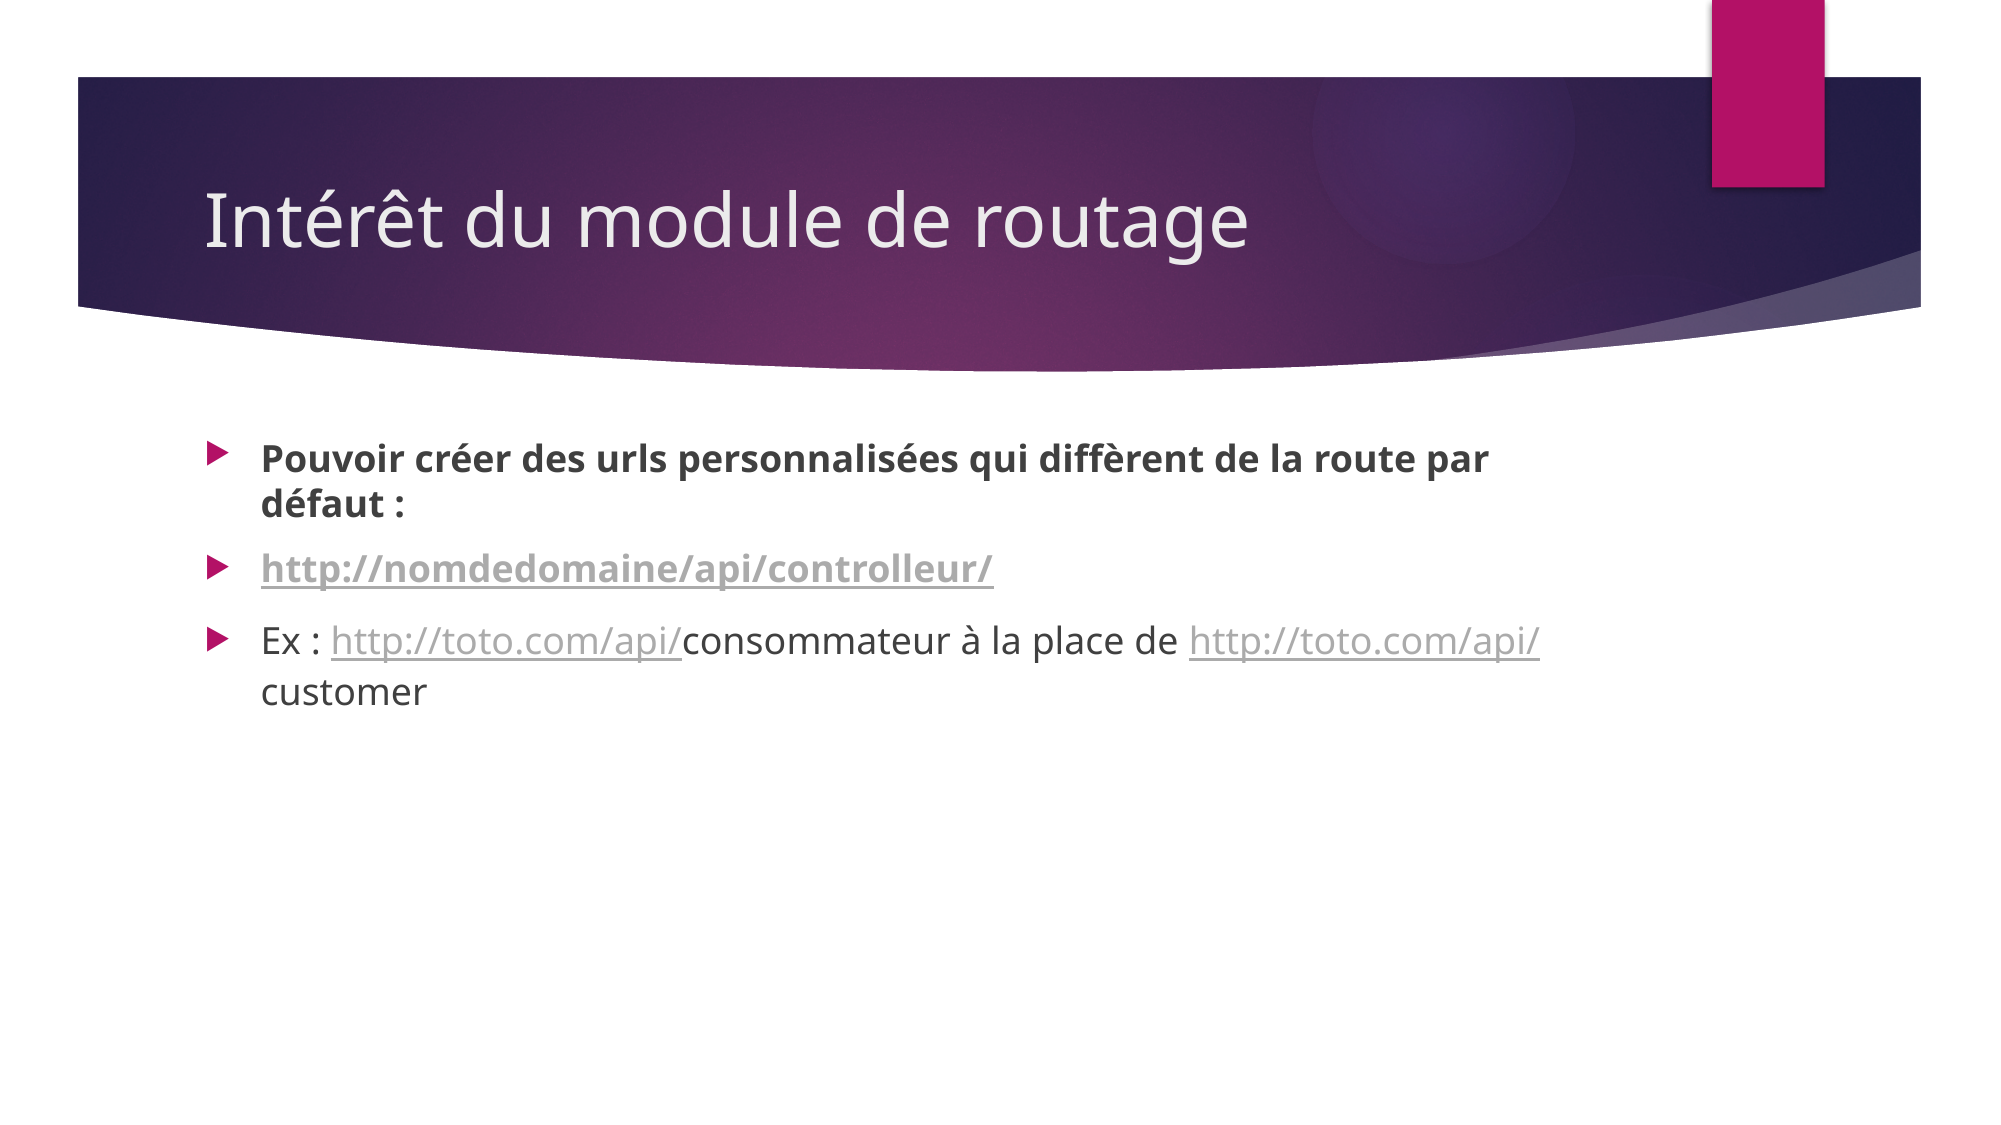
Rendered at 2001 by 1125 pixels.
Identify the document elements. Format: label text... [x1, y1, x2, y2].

title Intérêt du module de routage [189, 159, 1627, 276]
list Pouvoir créer des urls personnalisées qui diffèrent de la route par défaut : http://nomdedomaine/api/controlleur/ Ex : http://toto.com/api/consommateur à la place de http://toto.com/api/customer [189, 427, 1638, 988]
